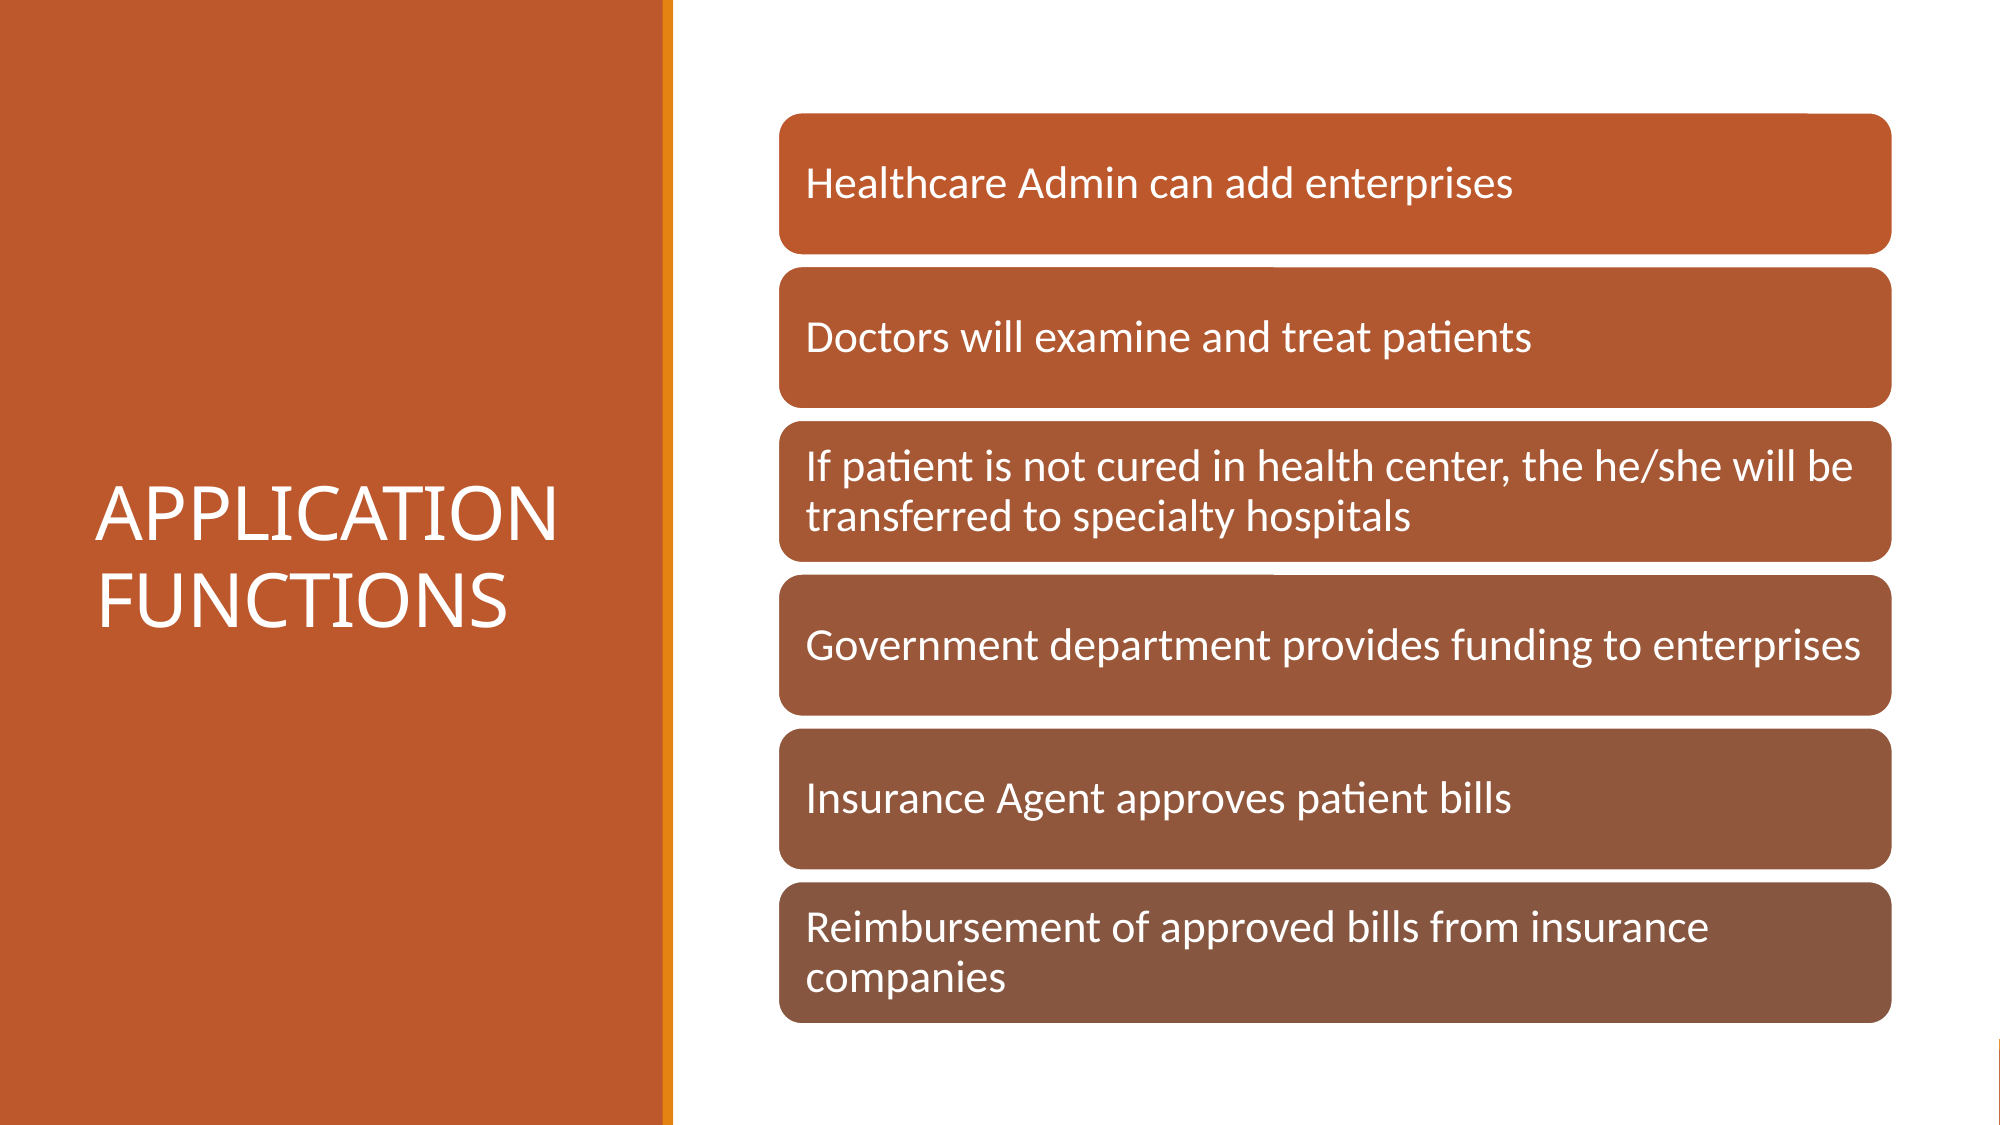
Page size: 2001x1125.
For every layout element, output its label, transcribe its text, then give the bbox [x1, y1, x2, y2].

text_box [661, 0, 674, 1125]
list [777, 104, 1894, 1033]
text_box [674, 0, 2000, 1125]
text_box [0, 0, 661, 1125]
title APPLICATION FUNCTIONS [80, 84, 587, 1032]
